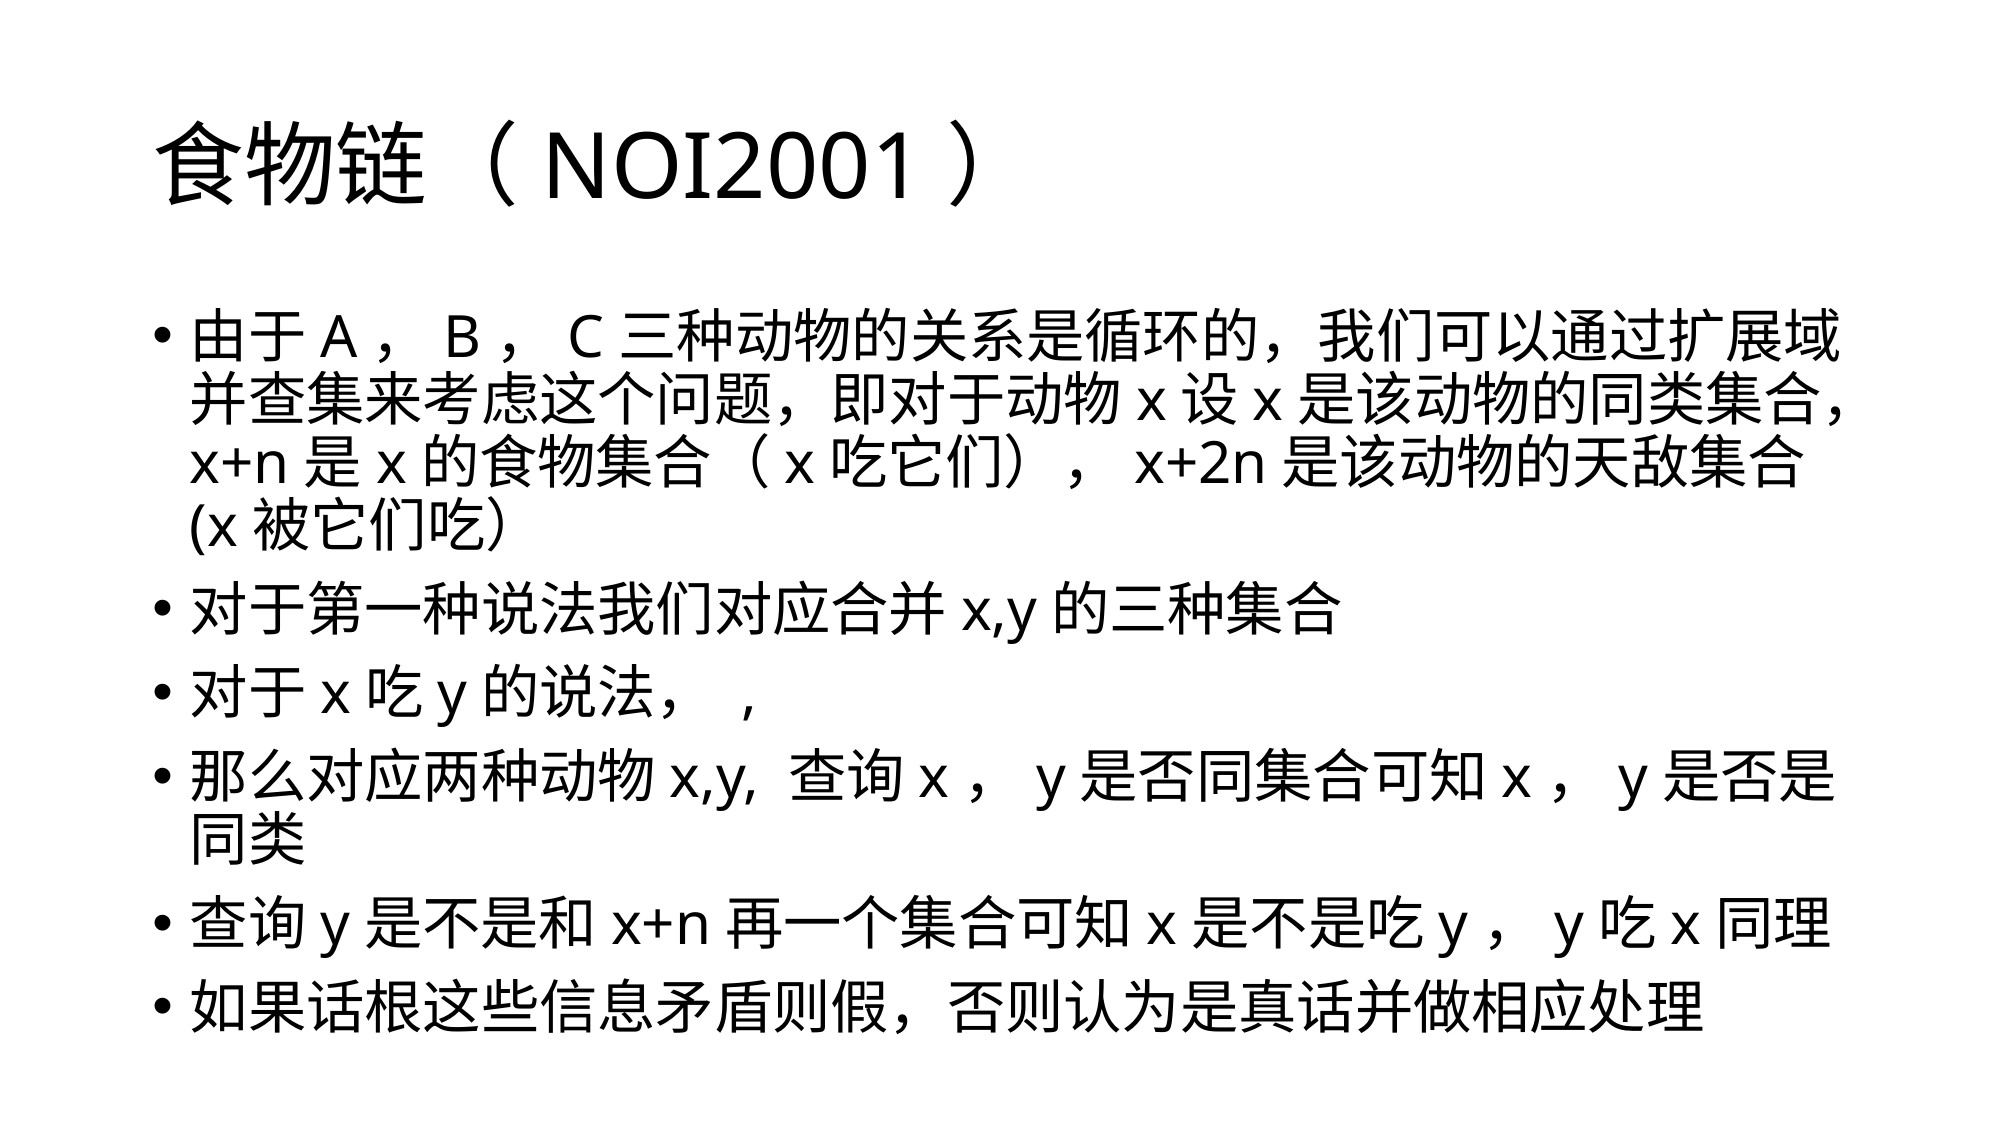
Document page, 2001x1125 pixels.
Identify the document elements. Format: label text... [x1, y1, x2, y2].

title 食物链（NOI2001） [137, 59, 1863, 278]
